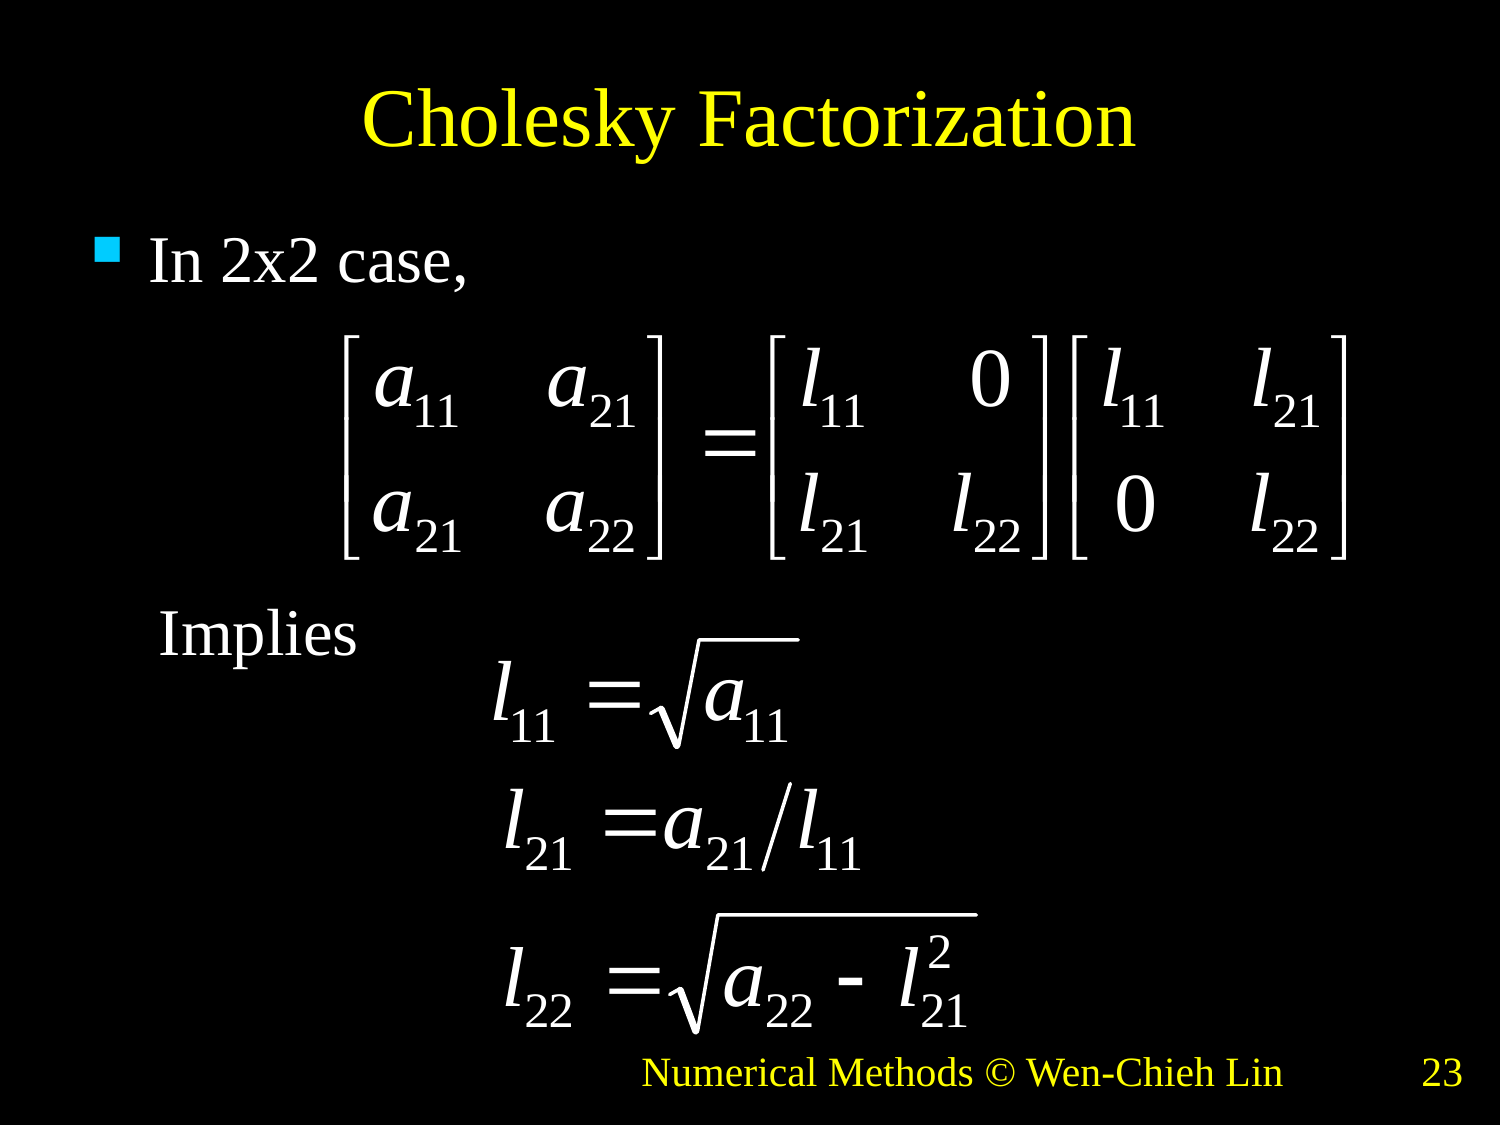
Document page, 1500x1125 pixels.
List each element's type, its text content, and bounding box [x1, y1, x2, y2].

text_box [324, 314, 1374, 578]
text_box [489, 763, 877, 881]
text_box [478, 621, 810, 761]
footer Numerical Methods © Wen-Chieh Lin [490, 1035, 1128, 1103]
list In 2x2 case, Implies [76, 208, 1427, 1035]
slide_number 23 [1128, 1024, 1479, 1103]
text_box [489, 892, 994, 1046]
title Cholesky Factorization [75, 19, 1425, 208]
